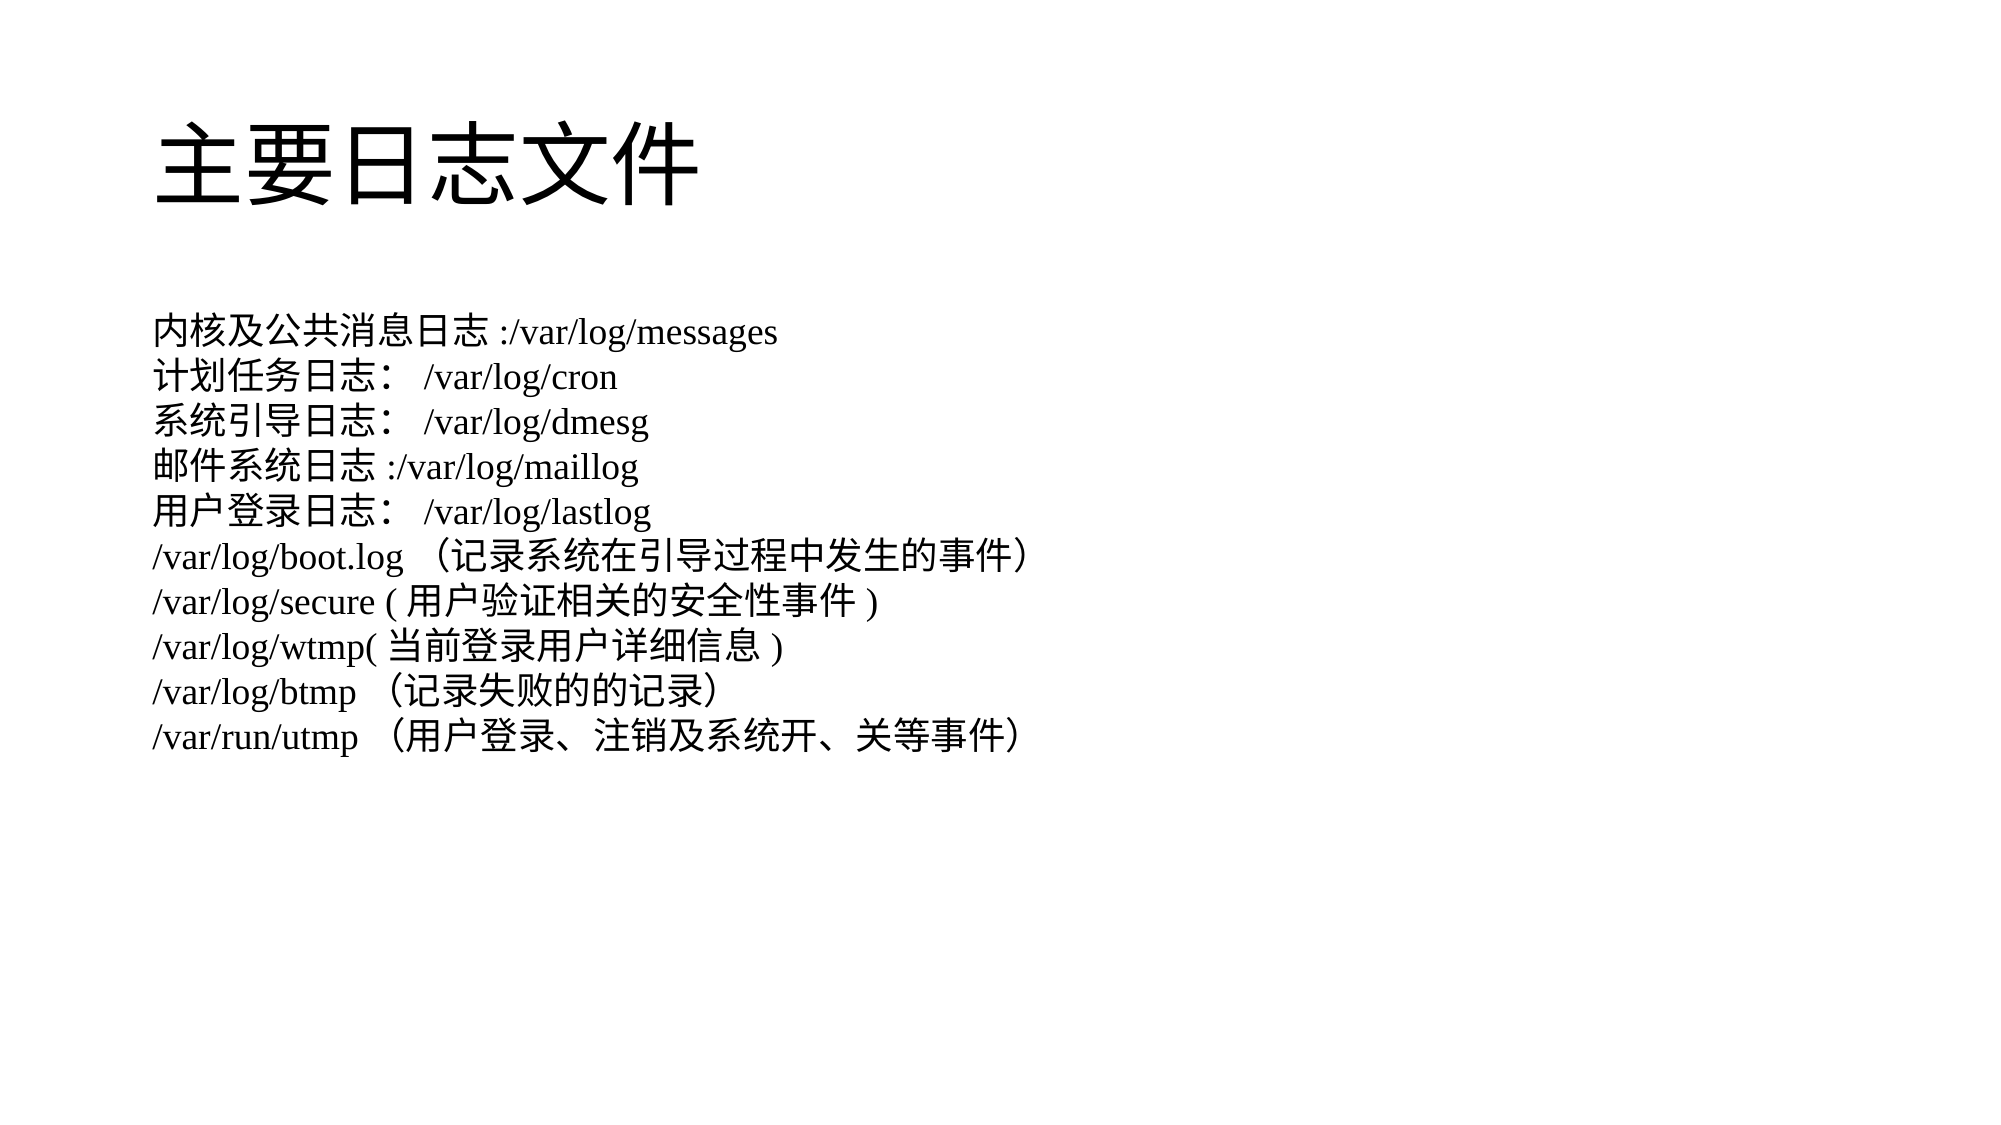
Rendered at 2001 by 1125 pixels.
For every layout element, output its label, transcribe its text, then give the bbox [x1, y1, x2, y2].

title 主要日志文件 [137, 59, 1863, 278]
list 内核及公共消息日志:/var/log/messages 计划任务日志：/var/log/cron 系统引导日志：/var/log/dmesg 邮件系统日志:/var/log/maillog 用户登录日志：/var/log/lastlog /var/log/boot.log（记录系统在引导过程中发生的事件） /var/log/secure (用户验证相关的安全性事件) /var/log/wtmp(当前登录用户详细信息) /var/log/btmp（记录失败的的记录） /var/run/utmp（用户登录、注销及系统开、关等事件） [137, 299, 1863, 1014]
